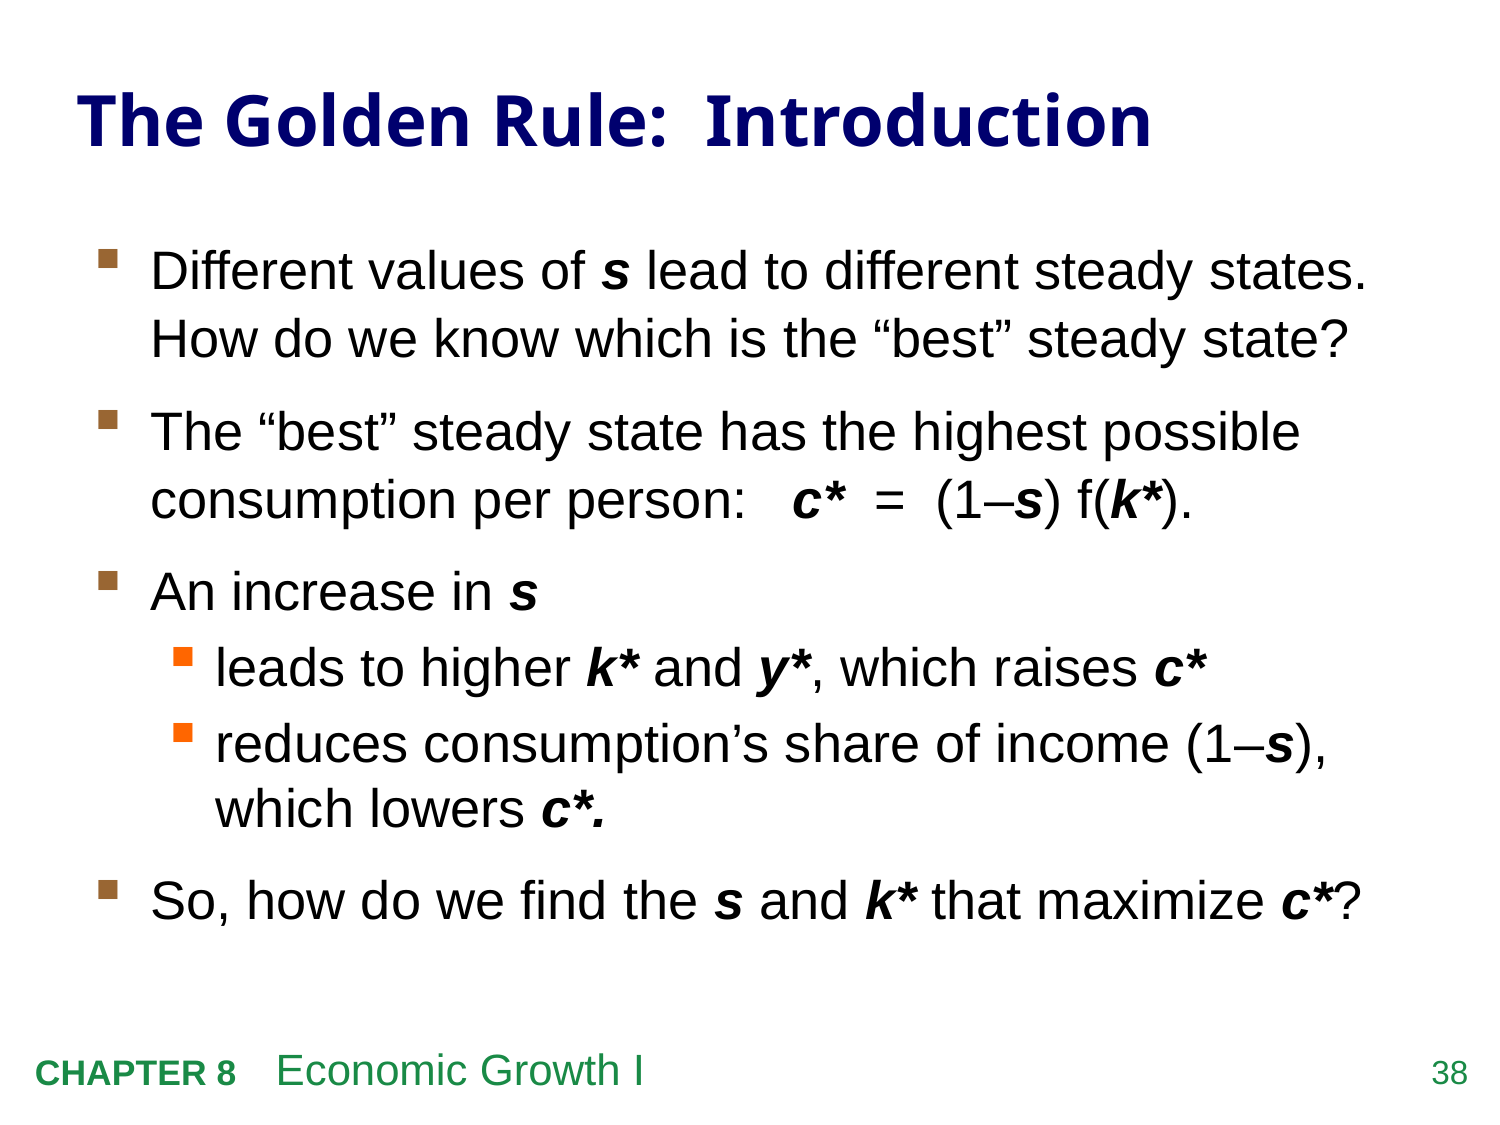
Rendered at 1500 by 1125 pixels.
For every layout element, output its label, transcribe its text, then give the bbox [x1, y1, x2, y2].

title The Golden Rule: Introduction [76, 38, 1430, 193]
list Different values of s lead to different steady states. How do we know which is the “best” steady state? The “best” steady state has the highest possible consumption per person: c* = (1–s) f(k*). An increase in s leads to higher k* and y*, which raises c* reduces consumption’s share of income (1–s), which lowers c*. So, how do we find the s and k* that maximize c*? [78, 224, 1429, 1045]
